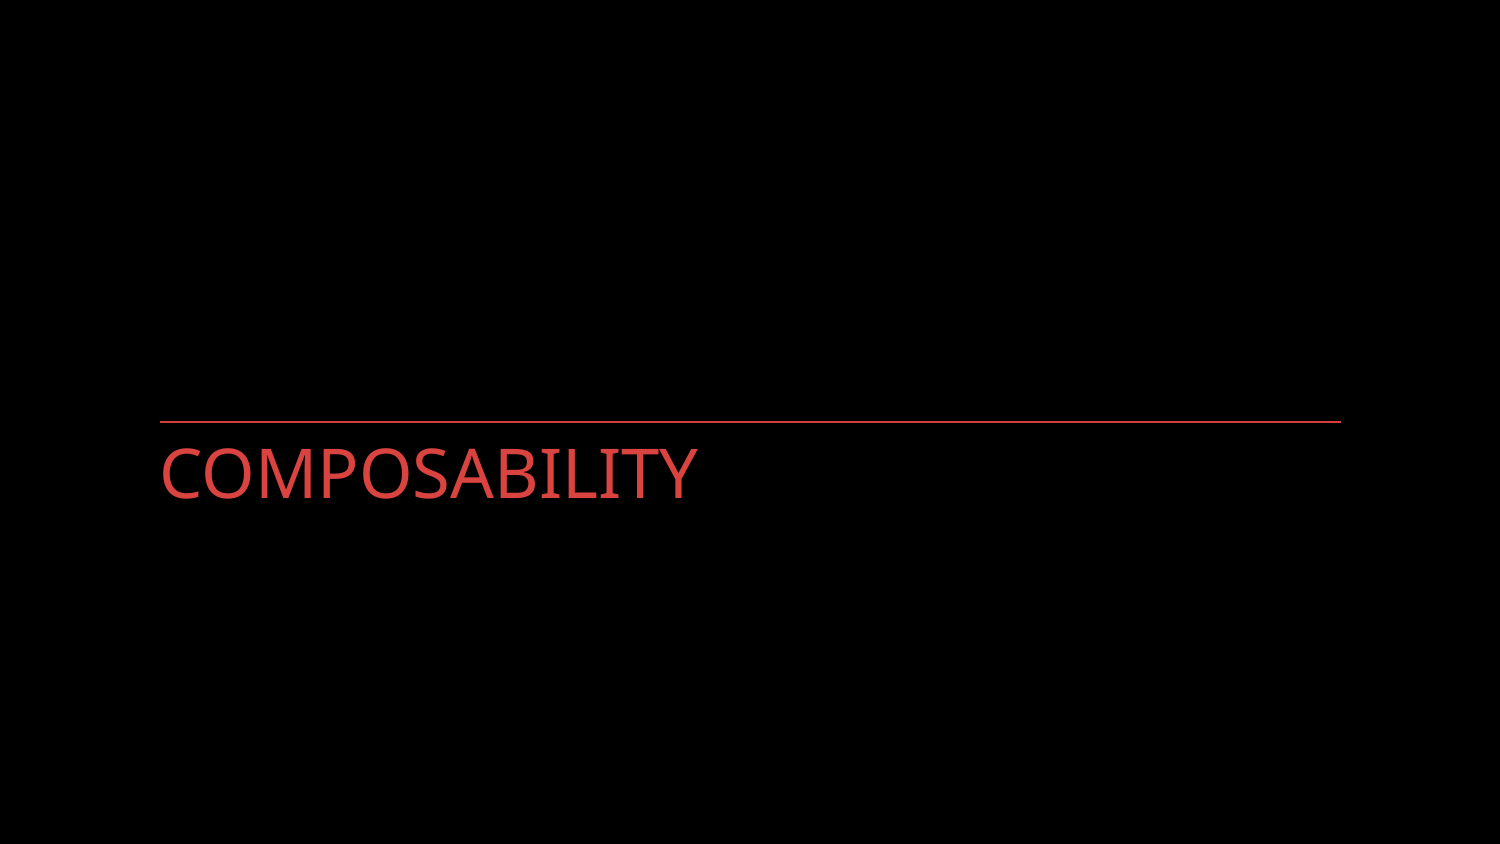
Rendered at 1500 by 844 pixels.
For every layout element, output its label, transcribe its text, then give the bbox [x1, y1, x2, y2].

title COMPOSABILITY [159, 421, 1342, 644]
